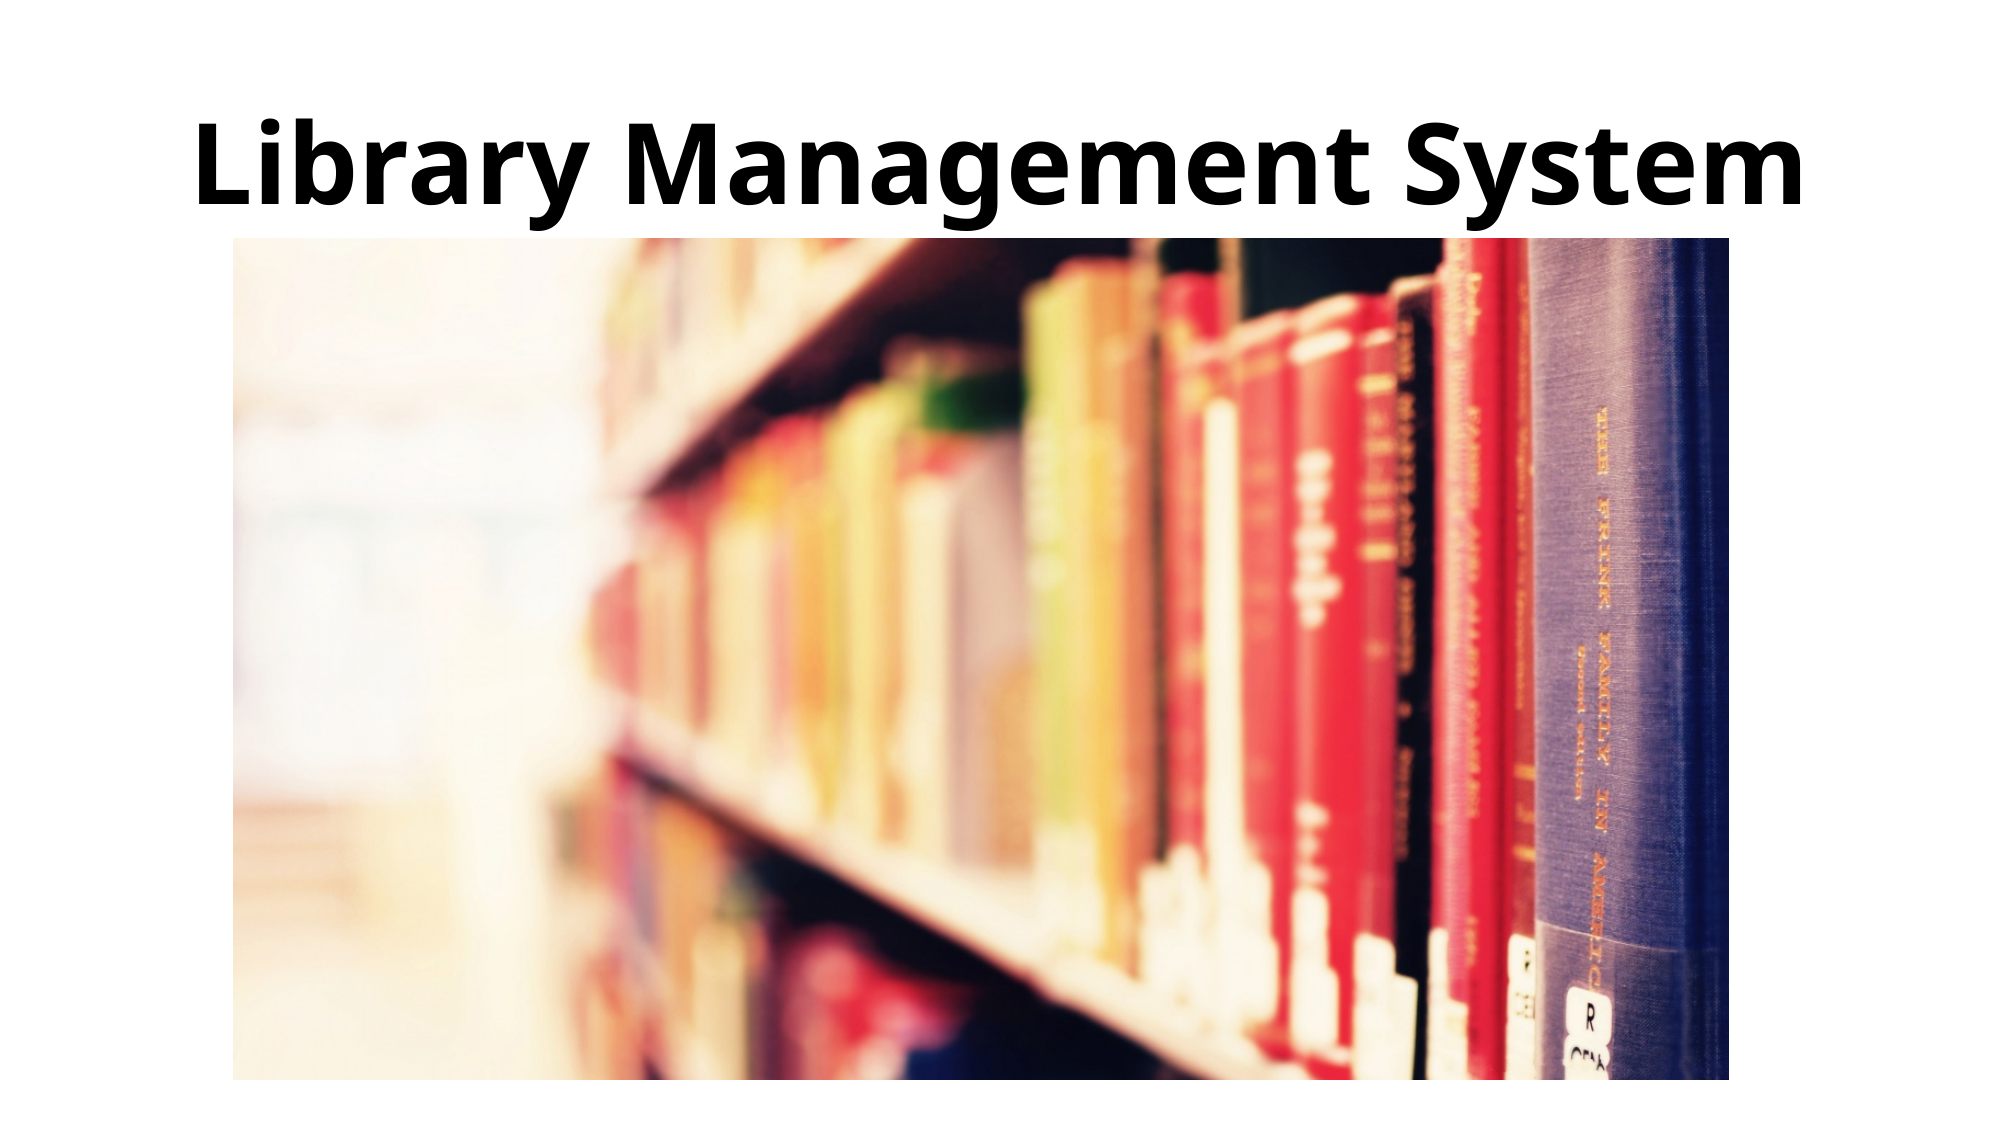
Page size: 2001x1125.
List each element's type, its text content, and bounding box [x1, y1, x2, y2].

title Library Management System [137, 59, 1863, 278]
picture [232, 238, 1729, 1080]
